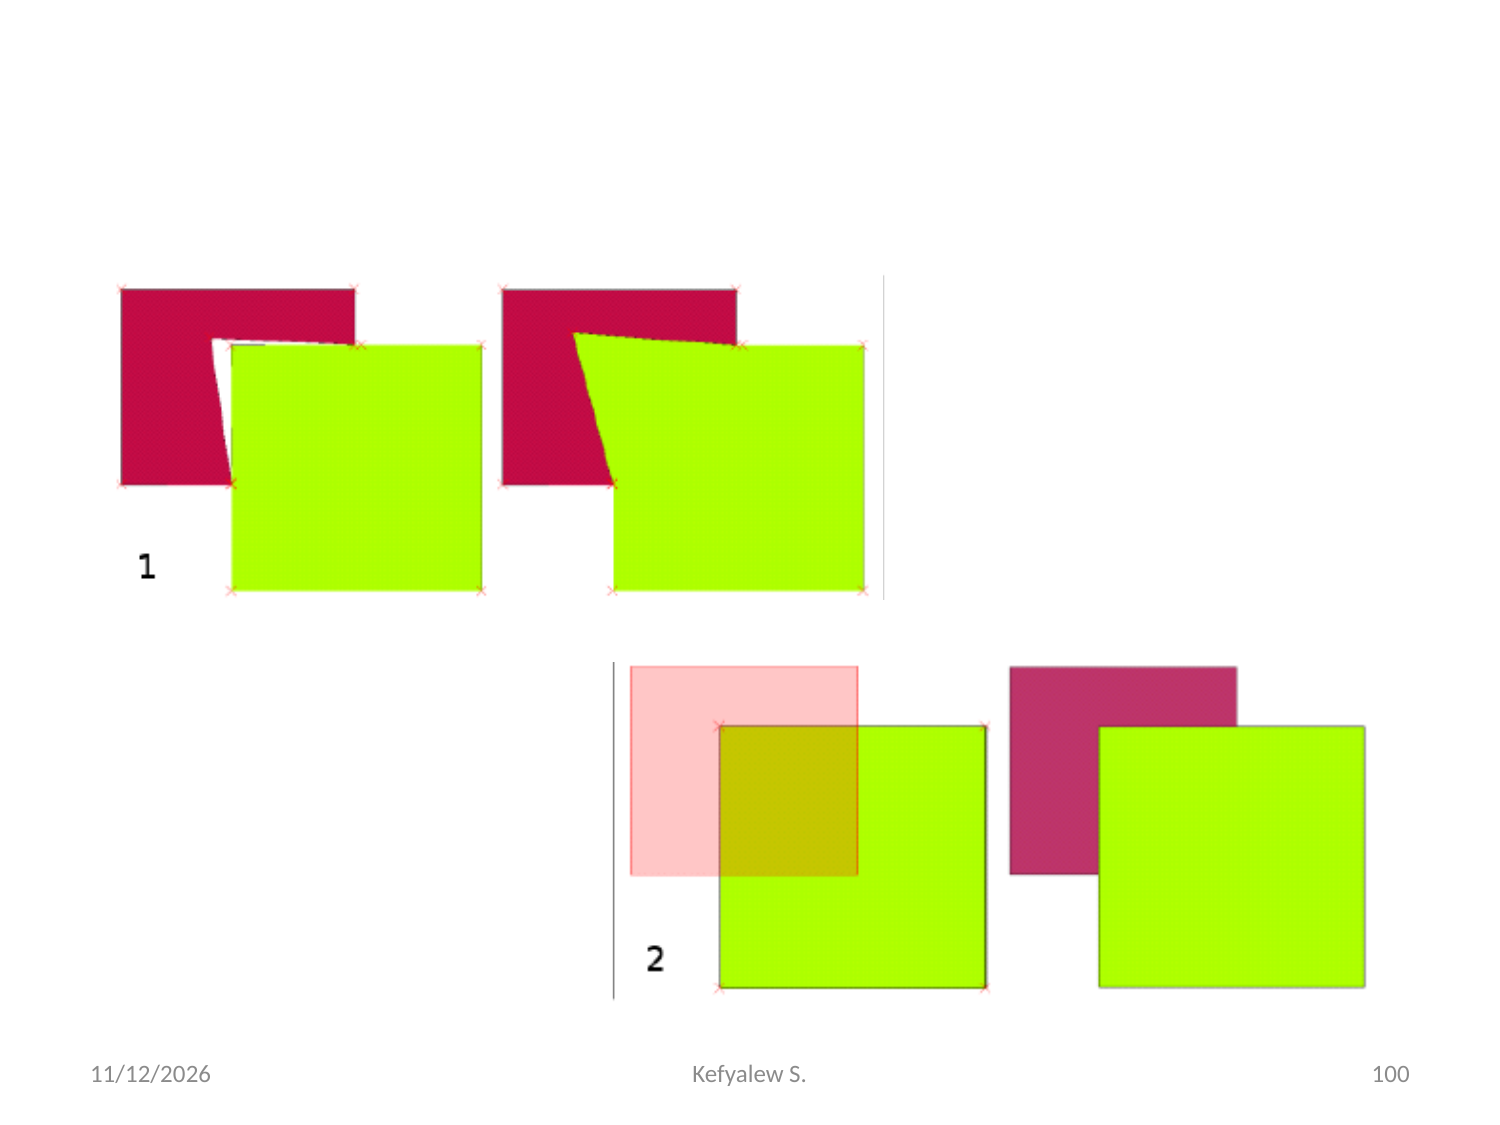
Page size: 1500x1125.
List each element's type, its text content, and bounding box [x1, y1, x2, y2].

slide_number 28-Dec-23 [75, 1042, 425, 1103]
picture [62, 249, 885, 601]
footer Kefyalew S. [512, 1042, 988, 1103]
picture [612, 662, 1392, 1013]
slide_number 100 [1074, 1042, 1425, 1103]
